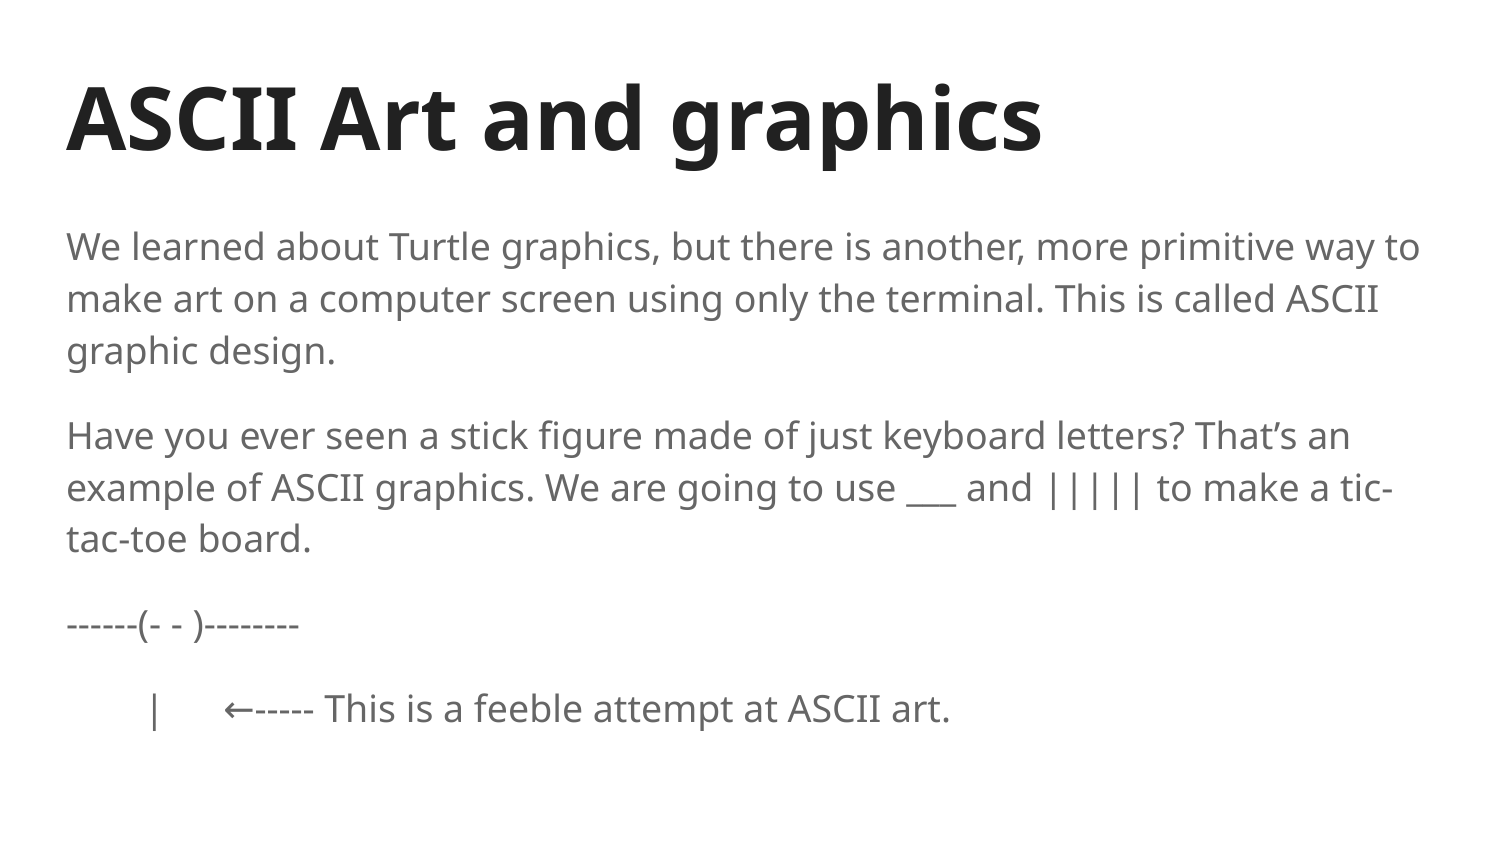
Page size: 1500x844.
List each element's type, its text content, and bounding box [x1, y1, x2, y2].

title ASCII Art and graphics [51, 48, 1449, 180]
list We learned about Turtle graphics, but there is another, more primitive way to make art on a computer screen using only the terminal. This is called ASCII graphic design. Have you ever seen a stick figure made of just keyboard letters? That’s an example of ASCII graphics. We are going to use ___ and ||||| to make a tic-tac-toe board. ------(- - )-------- | ←----- This is a feeble attempt at ASCII art. [51, 201, 1449, 750]
